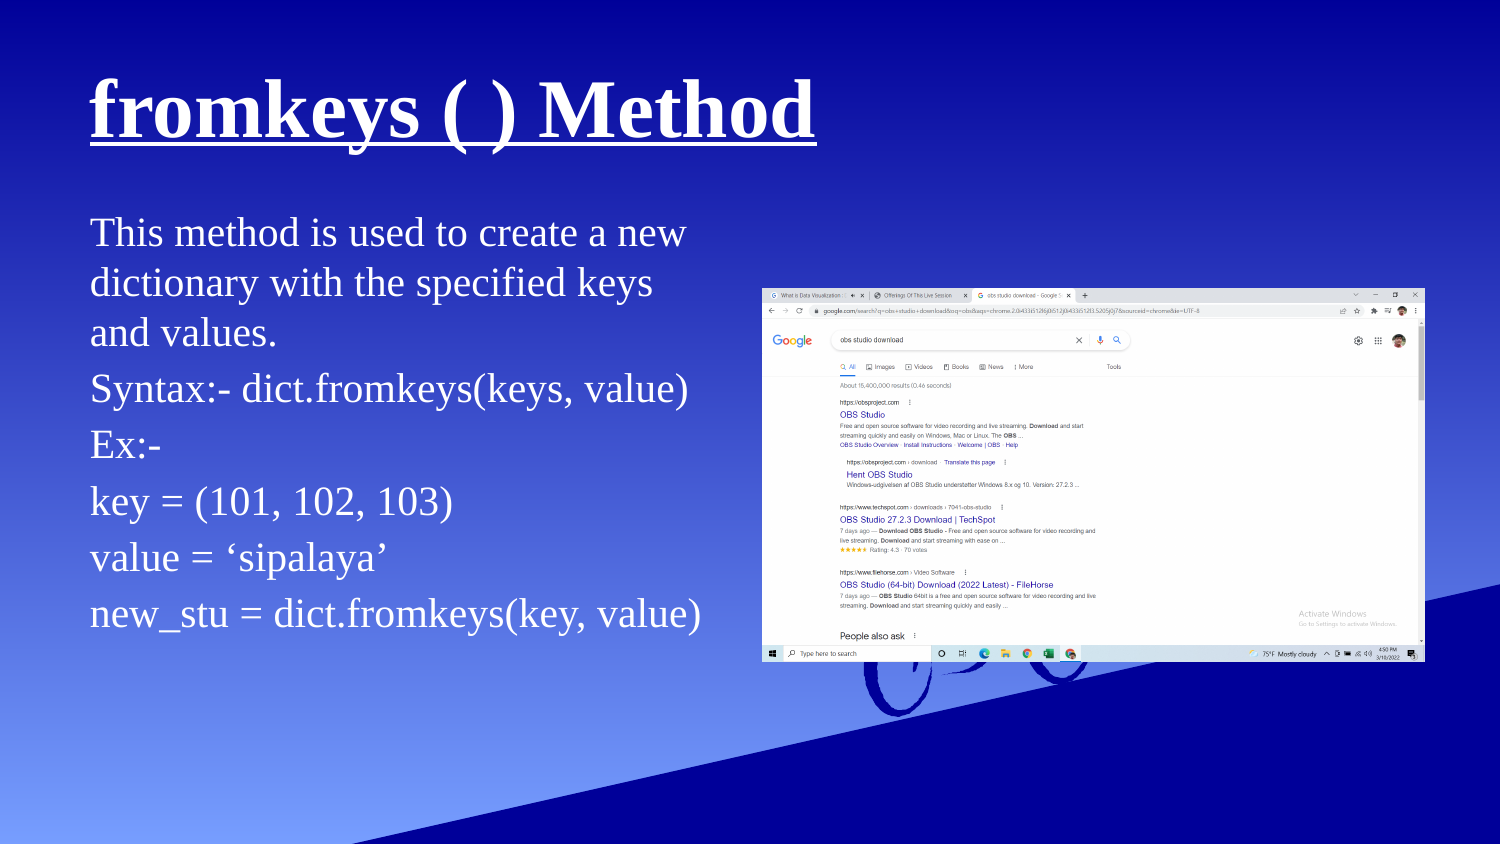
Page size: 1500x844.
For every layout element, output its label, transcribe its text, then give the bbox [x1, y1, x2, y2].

list This method is used to create a new dictionary with the specified keys and values. Syntax:- dict.fromkeys(keys, value) Ex:- key = (101, 102, 103) value = ‘sipalaya’ new_stu = dict.fromkeys(key, value) [74, 196, 738, 754]
title fromkeys ( ) Method [74, 33, 1426, 175]
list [762, 288, 1425, 662]
